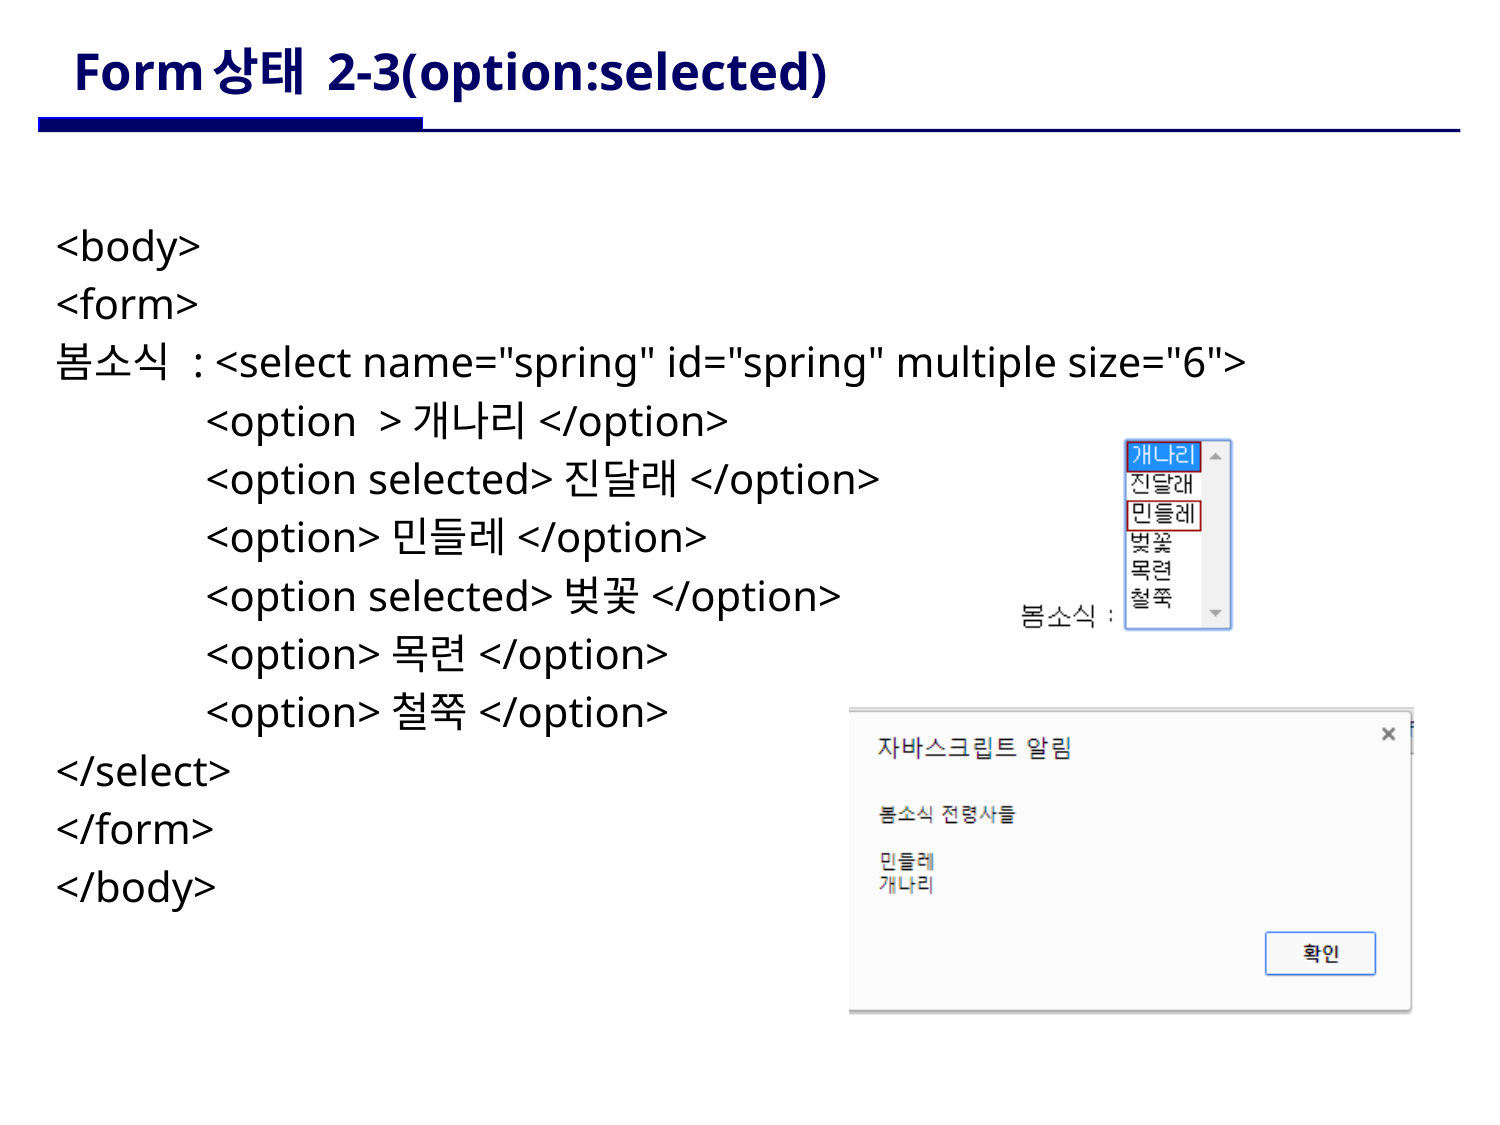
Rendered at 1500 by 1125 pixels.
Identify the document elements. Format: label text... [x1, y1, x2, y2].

picture [849, 706, 1415, 1019]
picture [1014, 427, 1250, 656]
list <body> <form> 봄소식 : <select name="spring" id="spring" multiple size="6"> <option >개나리</option> <option selected>진달래</option> <option>민들레</option> <option selected>벚꽃</option> <option>목련</option> <option>철쭉</option> </select> </form> </body> [40, 211, 1460, 1038]
title Form상태 2-3(option:selected) [58, 31, 1283, 110]
